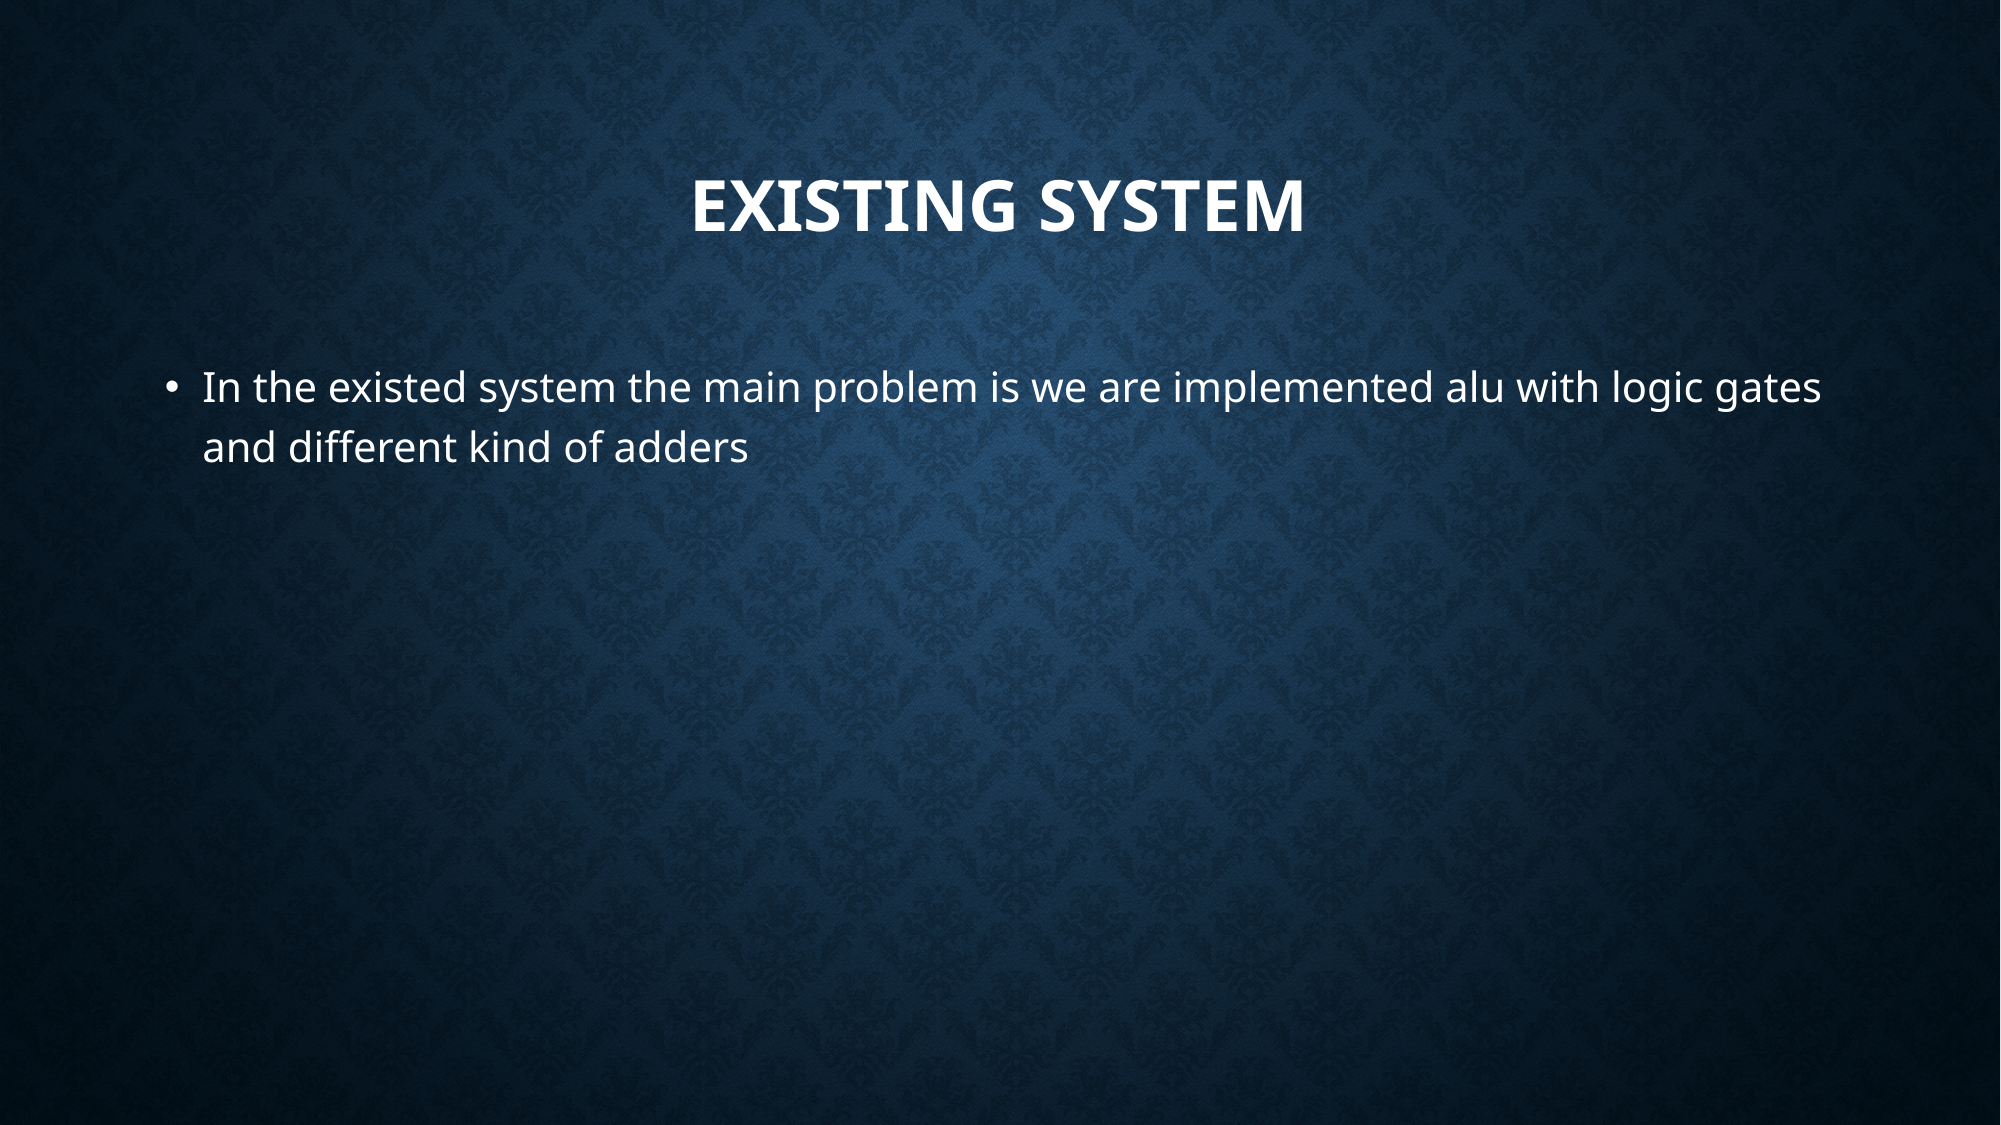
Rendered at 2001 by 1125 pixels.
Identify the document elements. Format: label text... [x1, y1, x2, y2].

title EXISTING SYSTEM [149, 99, 1849, 318]
list In the existed system the main problem is we are implemented alu with logic gates and different kind of adders [149, 343, 1849, 950]
